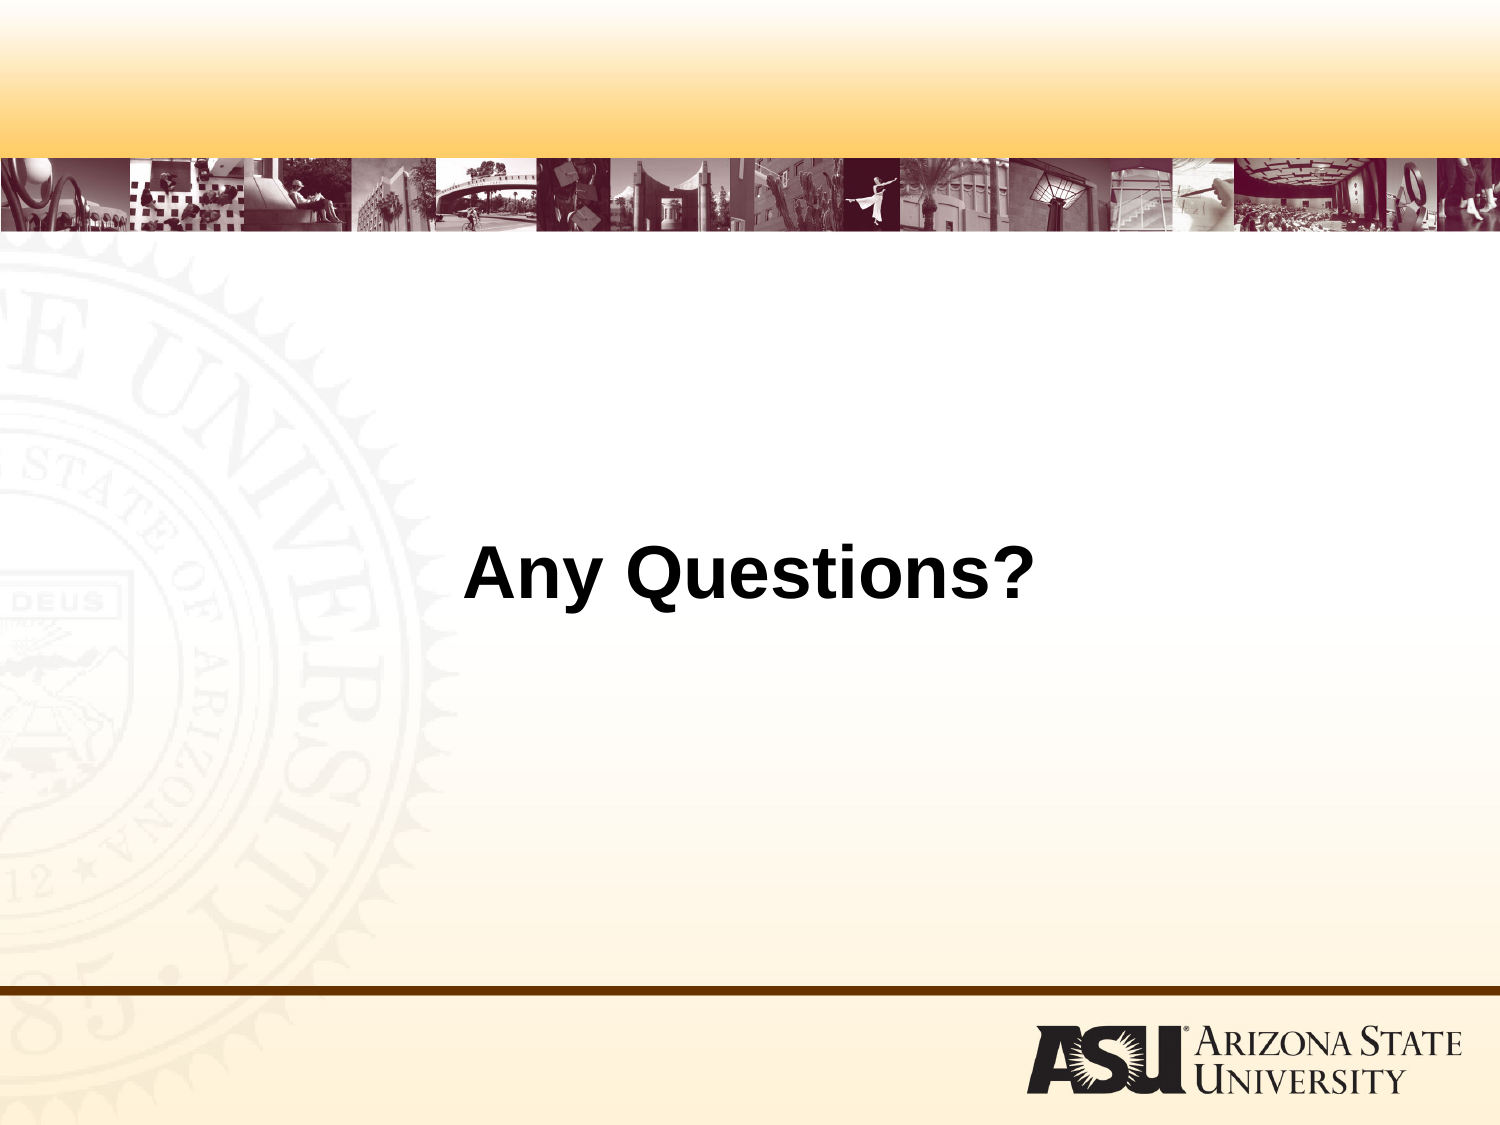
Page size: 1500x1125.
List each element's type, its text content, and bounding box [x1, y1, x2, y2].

title Any Questions? [75, 474, 1425, 663]
picture [0, 0, 1500, 1125]
